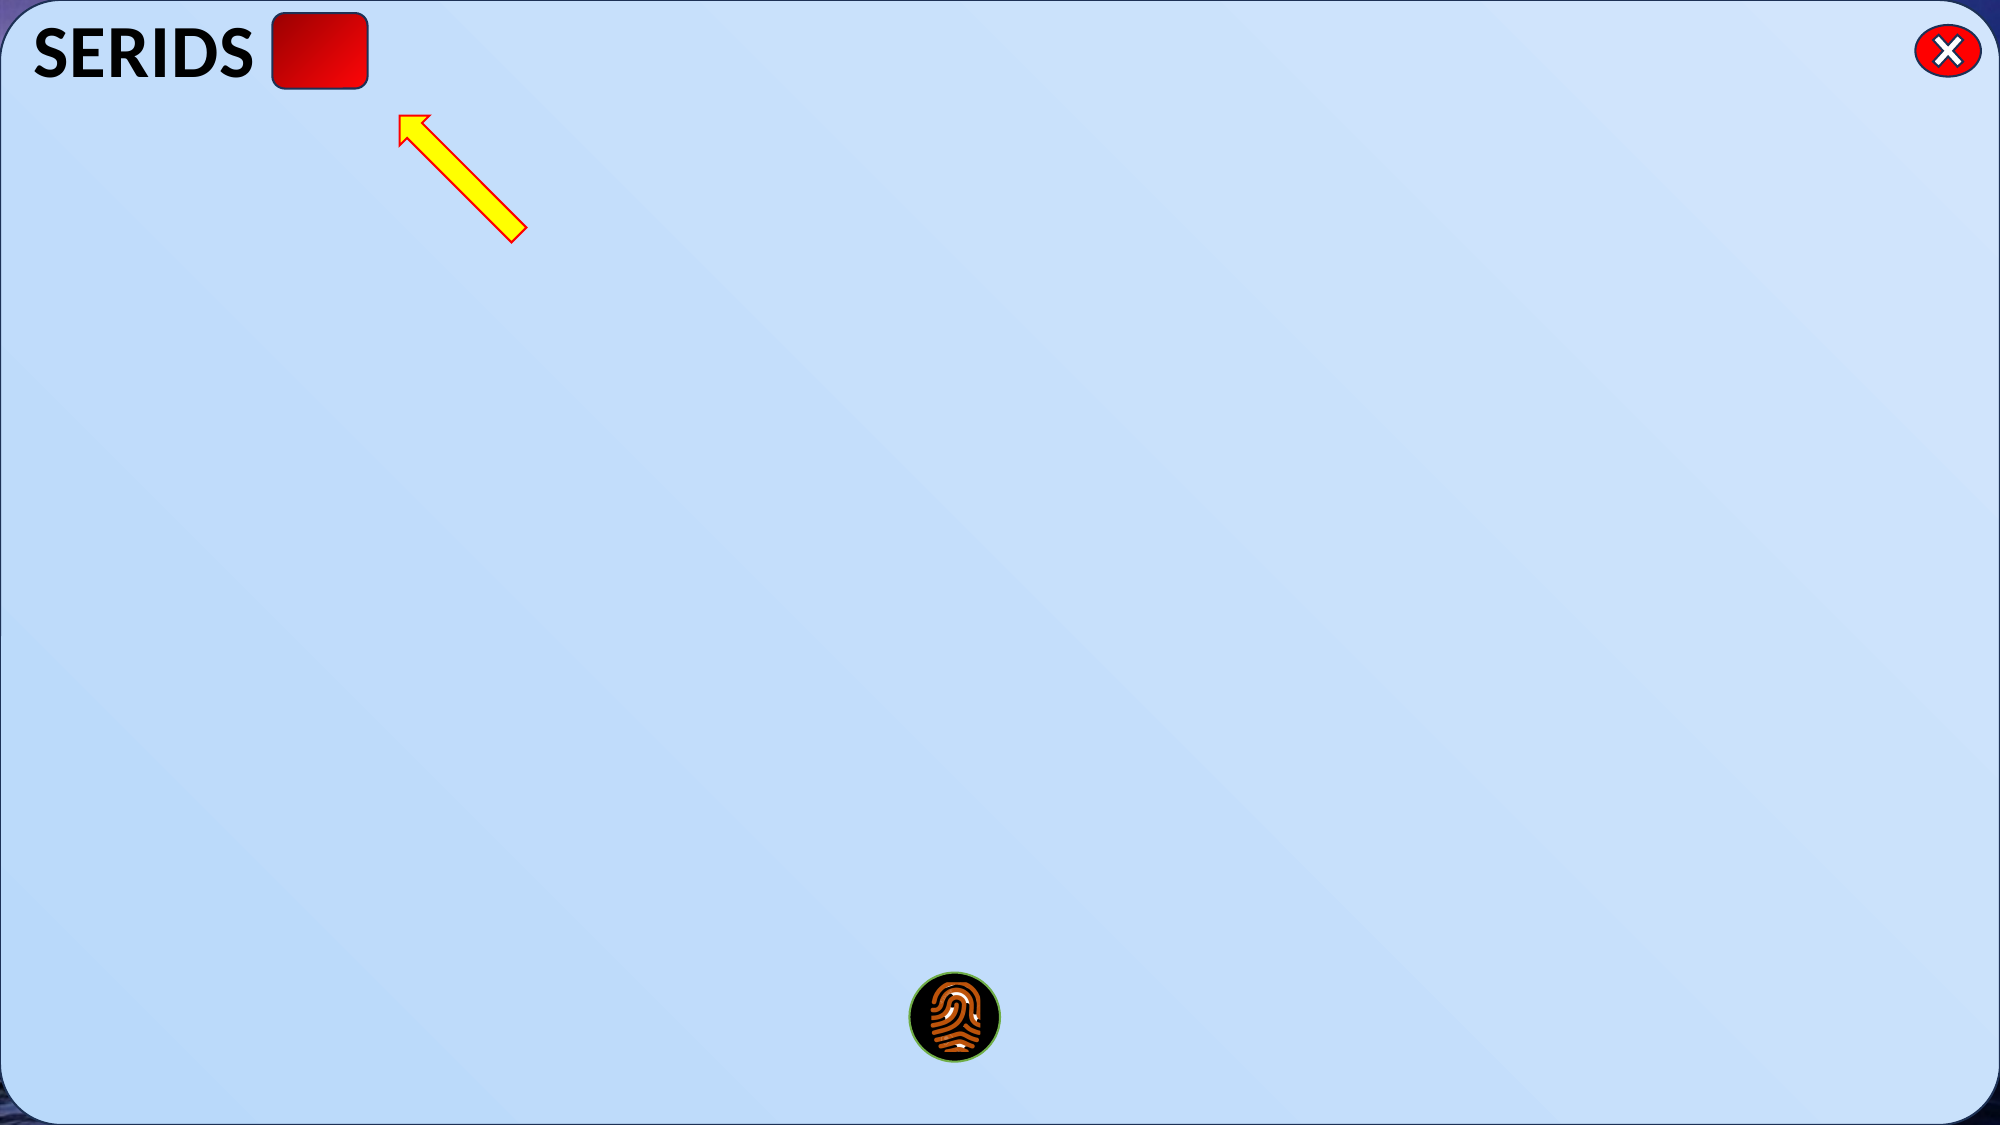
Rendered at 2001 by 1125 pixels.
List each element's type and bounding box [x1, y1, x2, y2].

picture [0, 0, 2000, 1125]
text_box [1915, 25, 1981, 77]
